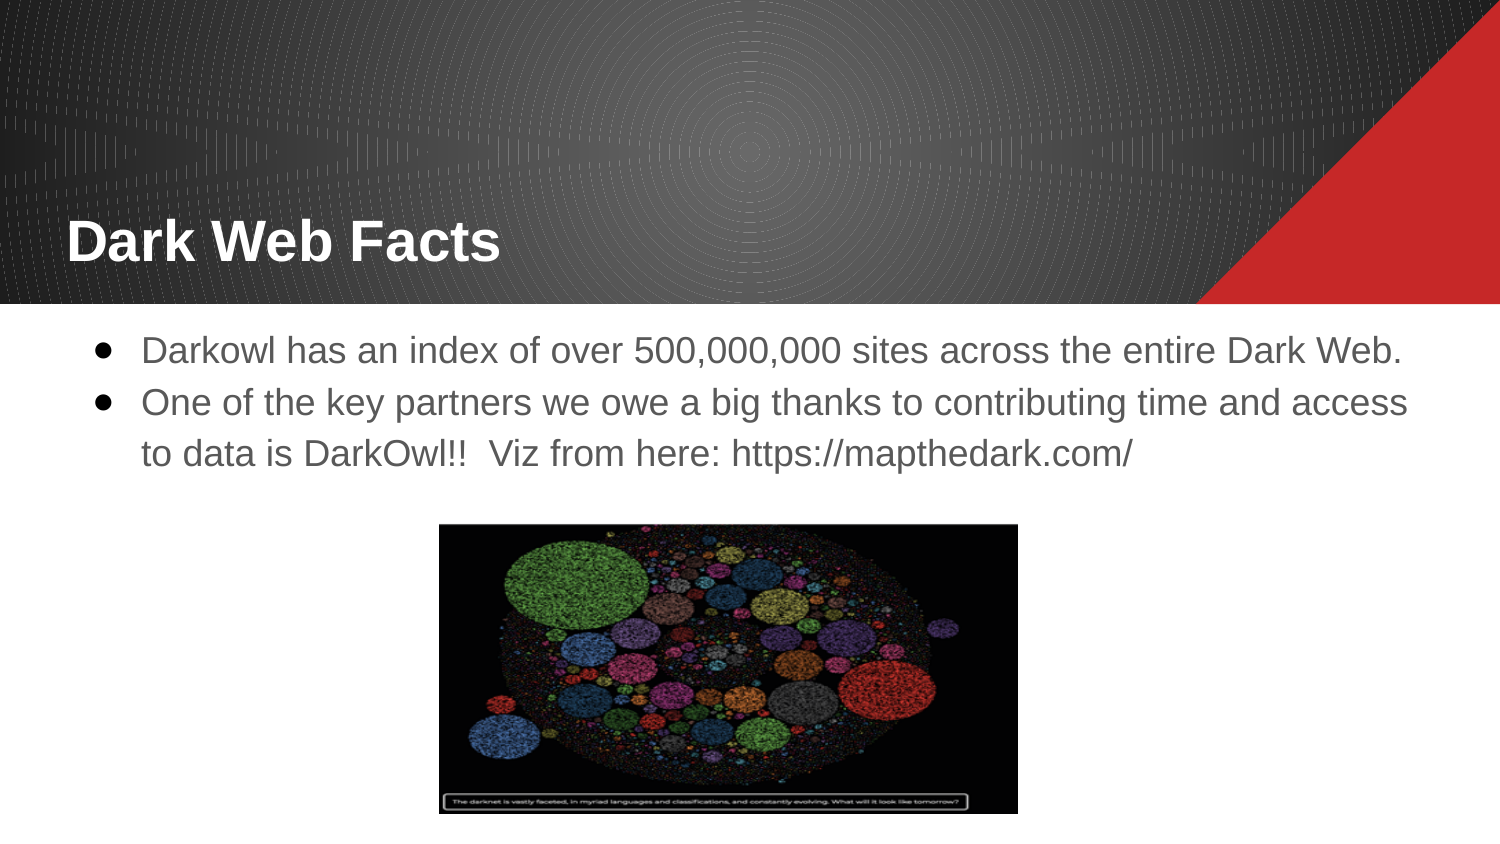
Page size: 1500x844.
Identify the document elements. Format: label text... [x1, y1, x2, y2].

list Darkowl has an index of over 500,000,000 sites across the entire Dark Web. One of the key partners we owe a big thanks to contributing time and access to data is DarkOwl!! Viz from here: https://mapthedark.com/ [51, 304, 1449, 509]
picture [439, 523, 1018, 814]
title Dark Web Facts [51, 123, 1154, 289]
